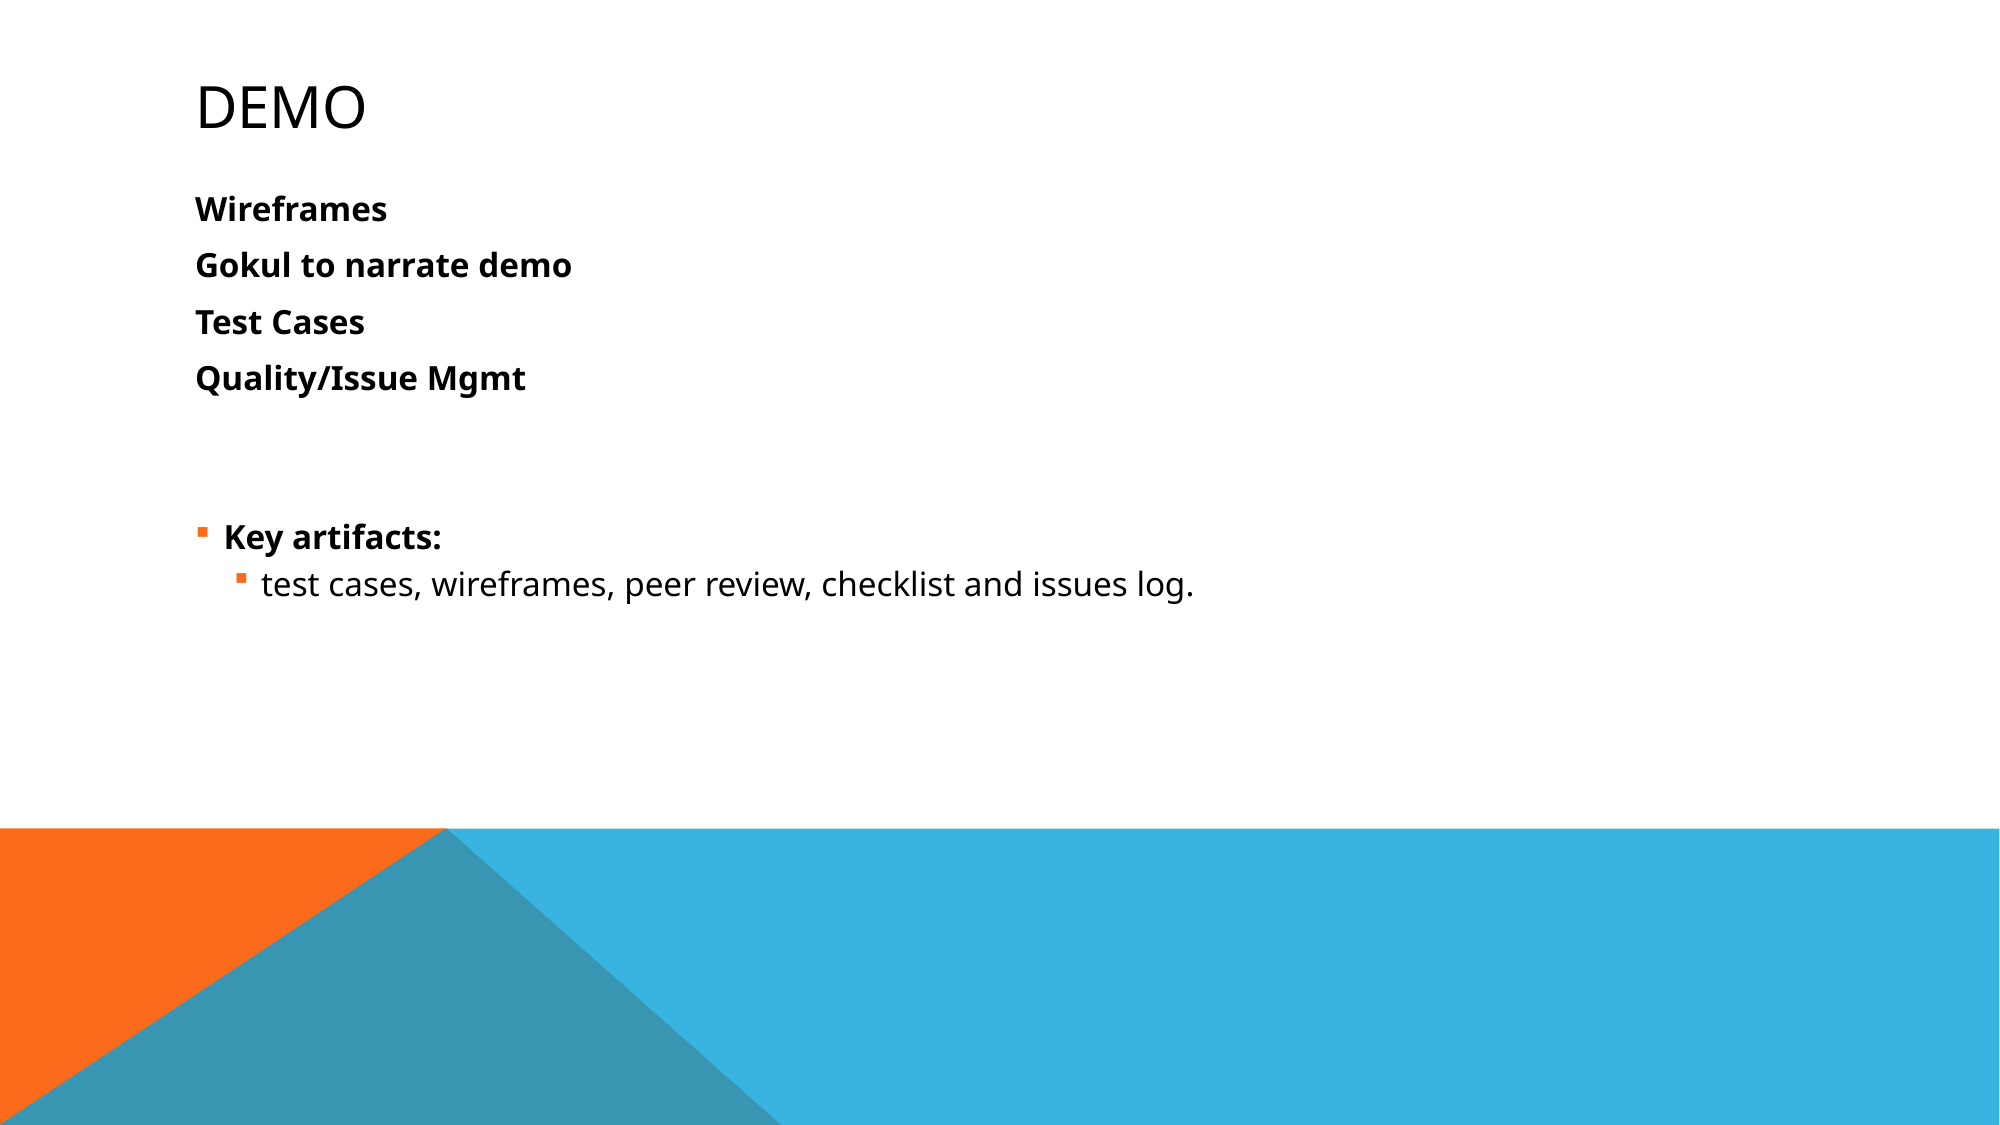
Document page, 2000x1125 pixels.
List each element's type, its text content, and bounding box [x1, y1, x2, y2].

list Wireframes Gokul to narrate demo Test Cases Quality/Issue Mgmt Key artifacts: test cases, wireframes, peer review, checklist and issues log. [179, 180, 1825, 768]
title Demo [179, 60, 1825, 150]
